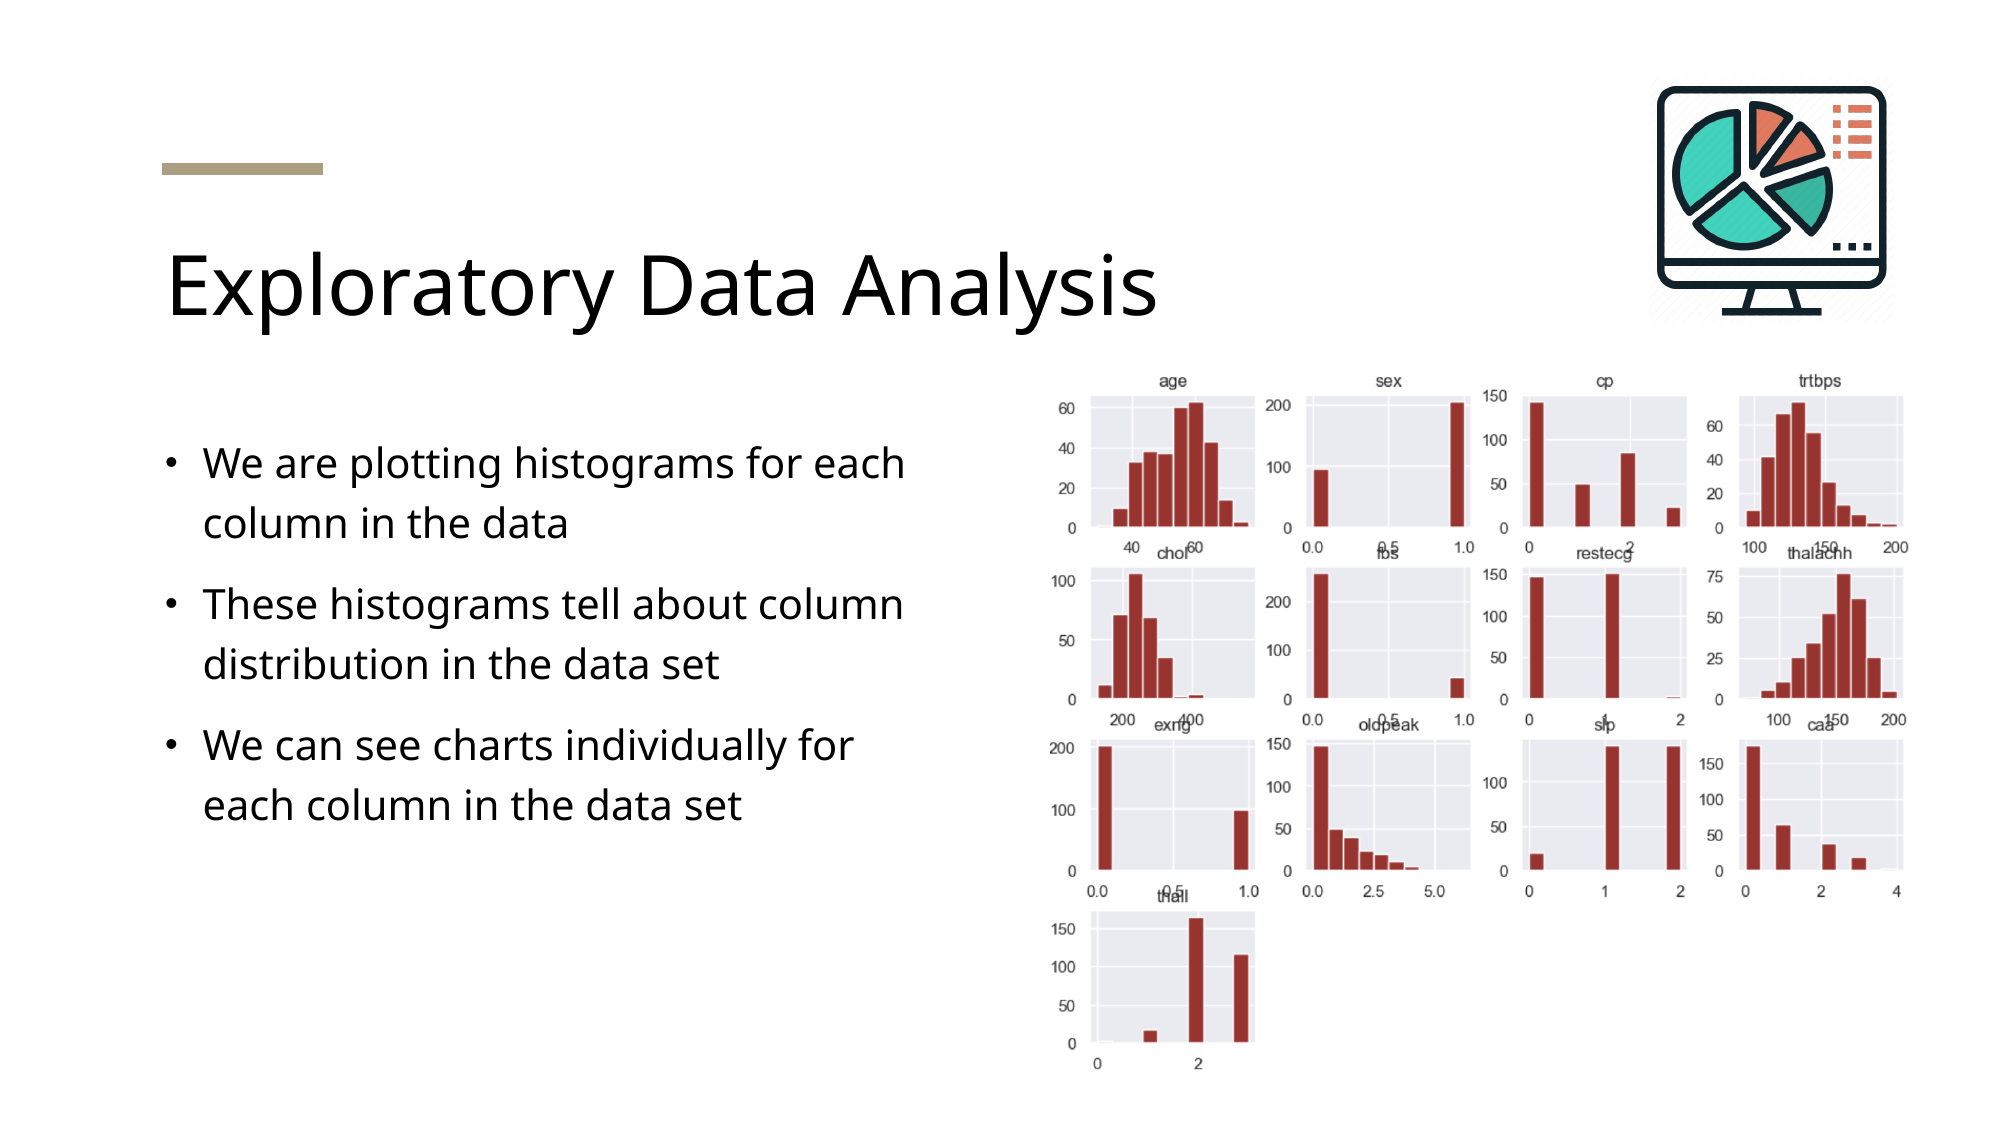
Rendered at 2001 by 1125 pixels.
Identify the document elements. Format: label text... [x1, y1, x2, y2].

list We are plotting histograms for each column in the data These histograms tell about column distribution in the data set We can see charts individually for each column in the data set [150, 419, 950, 975]
picture [1649, 78, 1894, 323]
picture [1049, 352, 1958, 1083]
title Exploratory Data Analysis [150, 224, 1850, 420]
